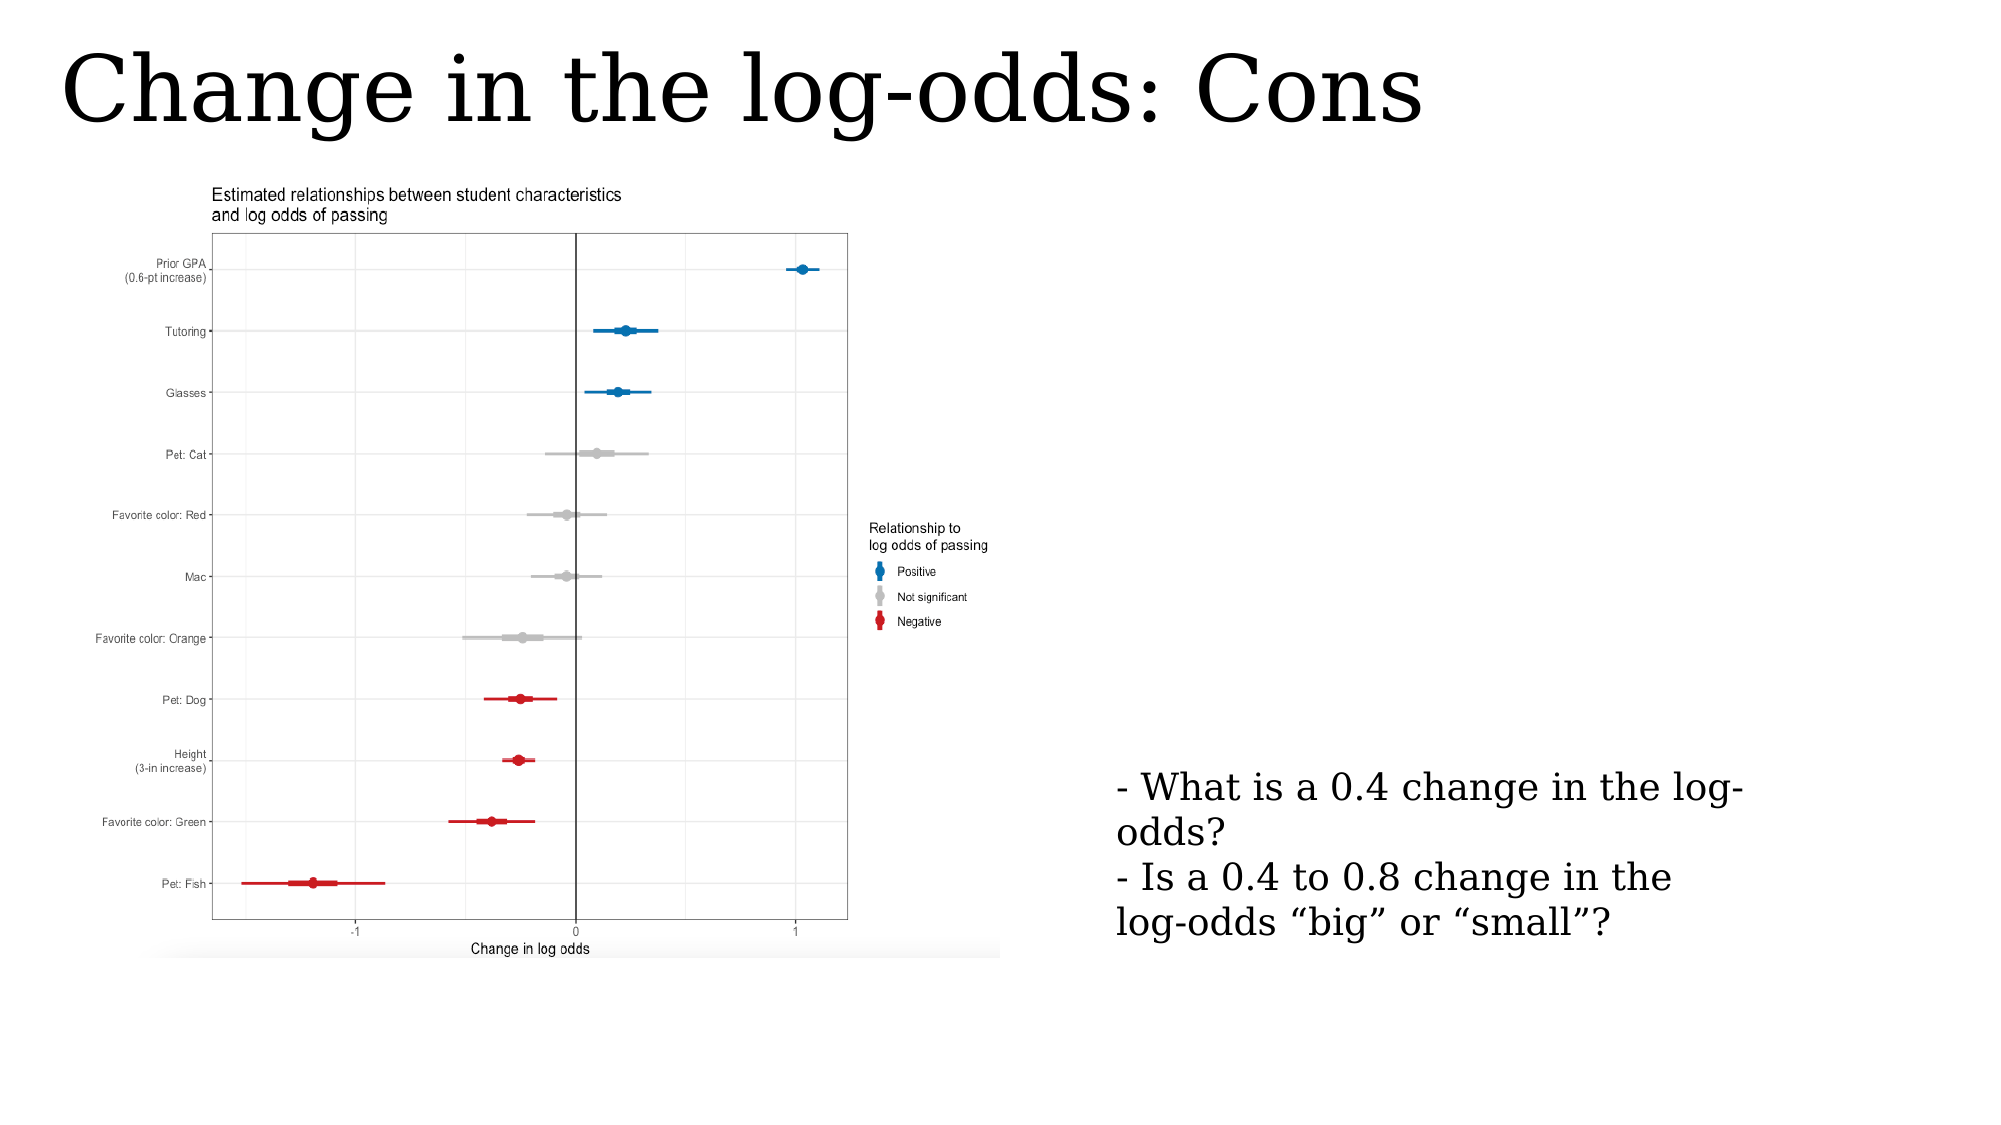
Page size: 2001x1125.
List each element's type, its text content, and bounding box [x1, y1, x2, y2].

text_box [564, 715, 1783, 1064]
title Change in the log-odds: Cons [45, 0, 1771, 201]
picture [92, 187, 1000, 958]
